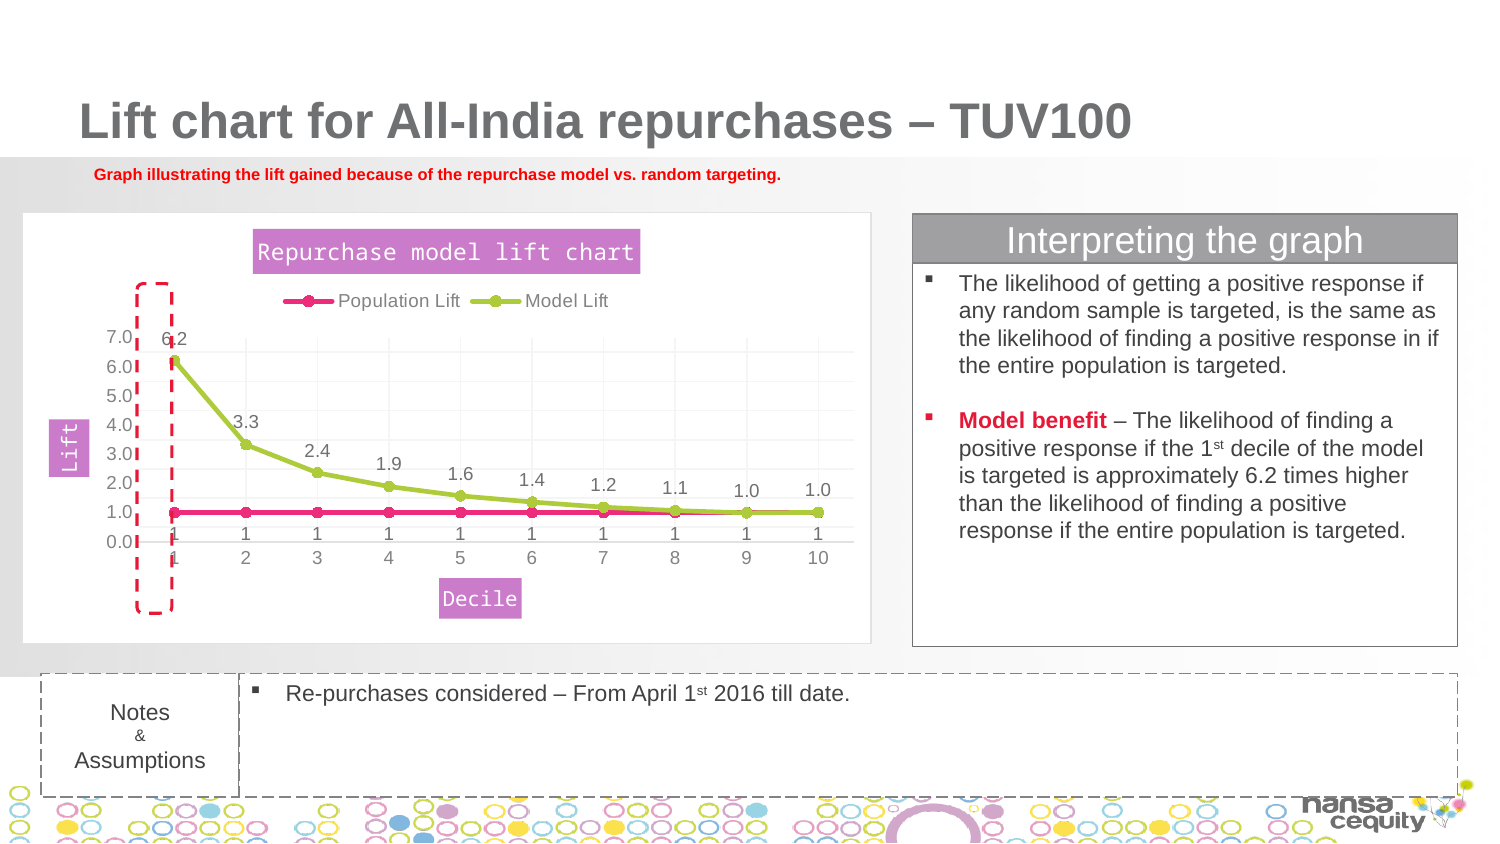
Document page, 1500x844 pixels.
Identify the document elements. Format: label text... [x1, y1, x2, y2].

text_box Notes & Assumptions [40, 673, 239, 798]
picture [3, 746, 1500, 843]
text_box Re-purchases considered – From April 1st 2016 till date. [238, 673, 1458, 798]
text_box Interpreting the graph [912, 213, 1458, 264]
chart [21, 211, 873, 645]
list Graph illustrating the lift gained because of the repurchase model vs. random targeting. [78, 156, 1429, 192]
picture [0, 157, 1500, 677]
text_box The likelihood of getting a positive response if any random sample is targeted, is the same as the likelihood of finding a positive response in if the entire population is targeted. Model benefit – The likelihood of finding a positive response if the 1st decile of the model is targeted is approximately 6.2 times higher than the likelihood of finding a positive response if the entire population is targeted. [912, 264, 1458, 647]
title Lift chart for All-India repurchases – TUV100 [78, 88, 1429, 150]
